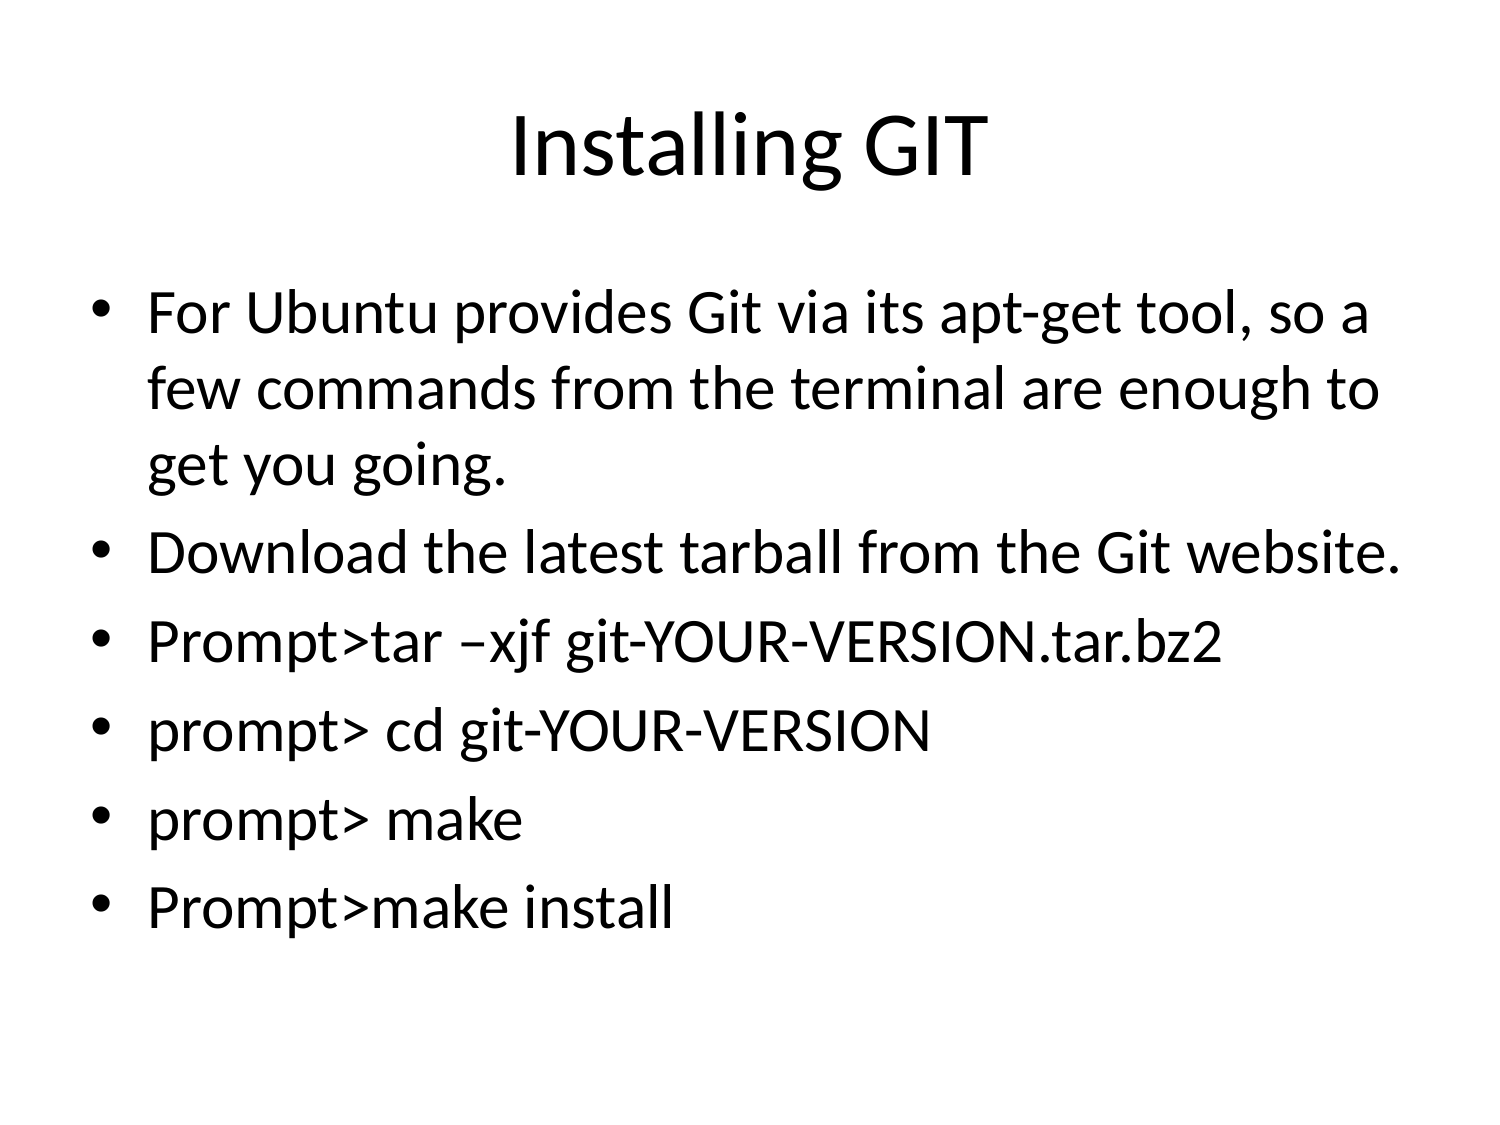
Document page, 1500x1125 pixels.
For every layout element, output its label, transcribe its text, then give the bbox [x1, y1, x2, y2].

list For Ubuntu provides Git via its apt-get tool, so a few commands from the terminal are enough to get you going. Download the latest tarball from the Git website. Prompt>tar –xjf git-YOUR-VERSION.tar.bz2 prompt> cd git-YOUR-VERSION prompt> make Prompt>make install [75, 262, 1425, 1005]
title Installing GIT [75, 45, 1425, 233]
